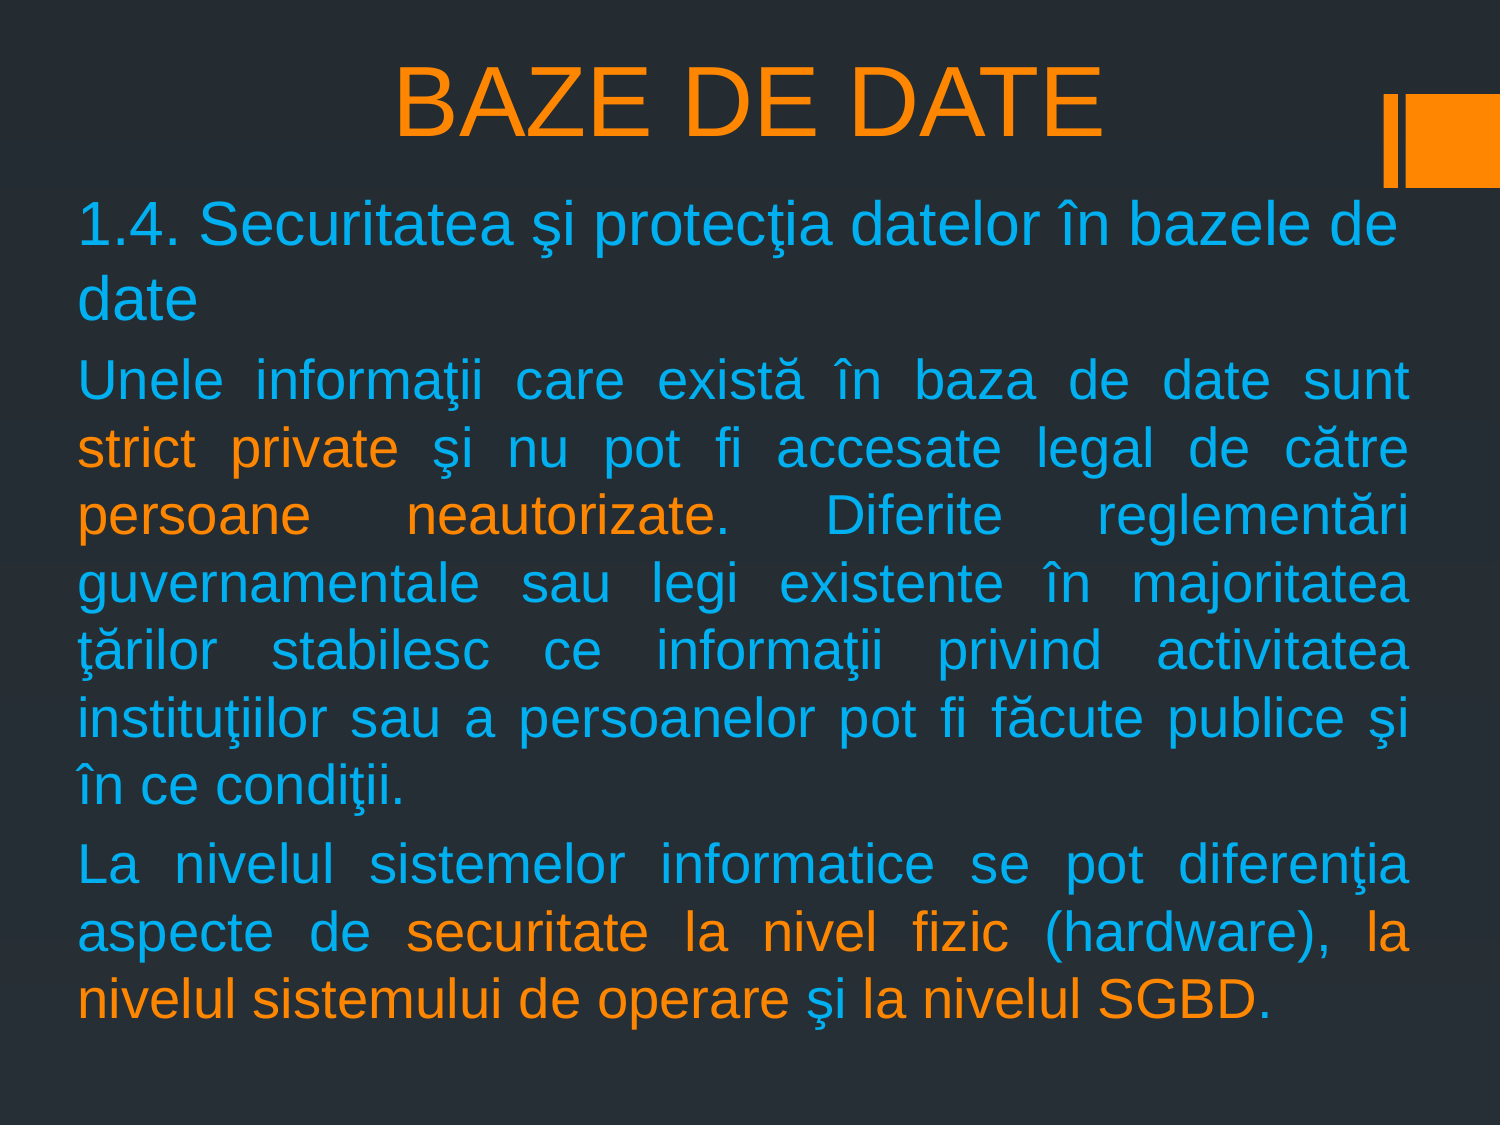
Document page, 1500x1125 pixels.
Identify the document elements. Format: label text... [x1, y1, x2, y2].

title BAZE DE DATE [112, 0, 1388, 164]
subtitle 1.4. Securitatea şi protecţia datelor în bazele de date Unele informaţii care există în baza de date sunt strict private şi nu pot fi accesate legal de către persoane neautorizate. Diferite reglementări guvernamentale sau legi existente în majoritatea ţărilor stabilesc ce informaţii privind activitatea instituţiilor sau a persoanelor pot fi făcute publice şi în ce condiţii. La nivelul sistemelor informatice se pot diferenţia aspecte de securitate la nivel fizic (hardware), la nivelul sistemului de operare şi la nivelul SGBD. [62, 174, 1425, 1050]
